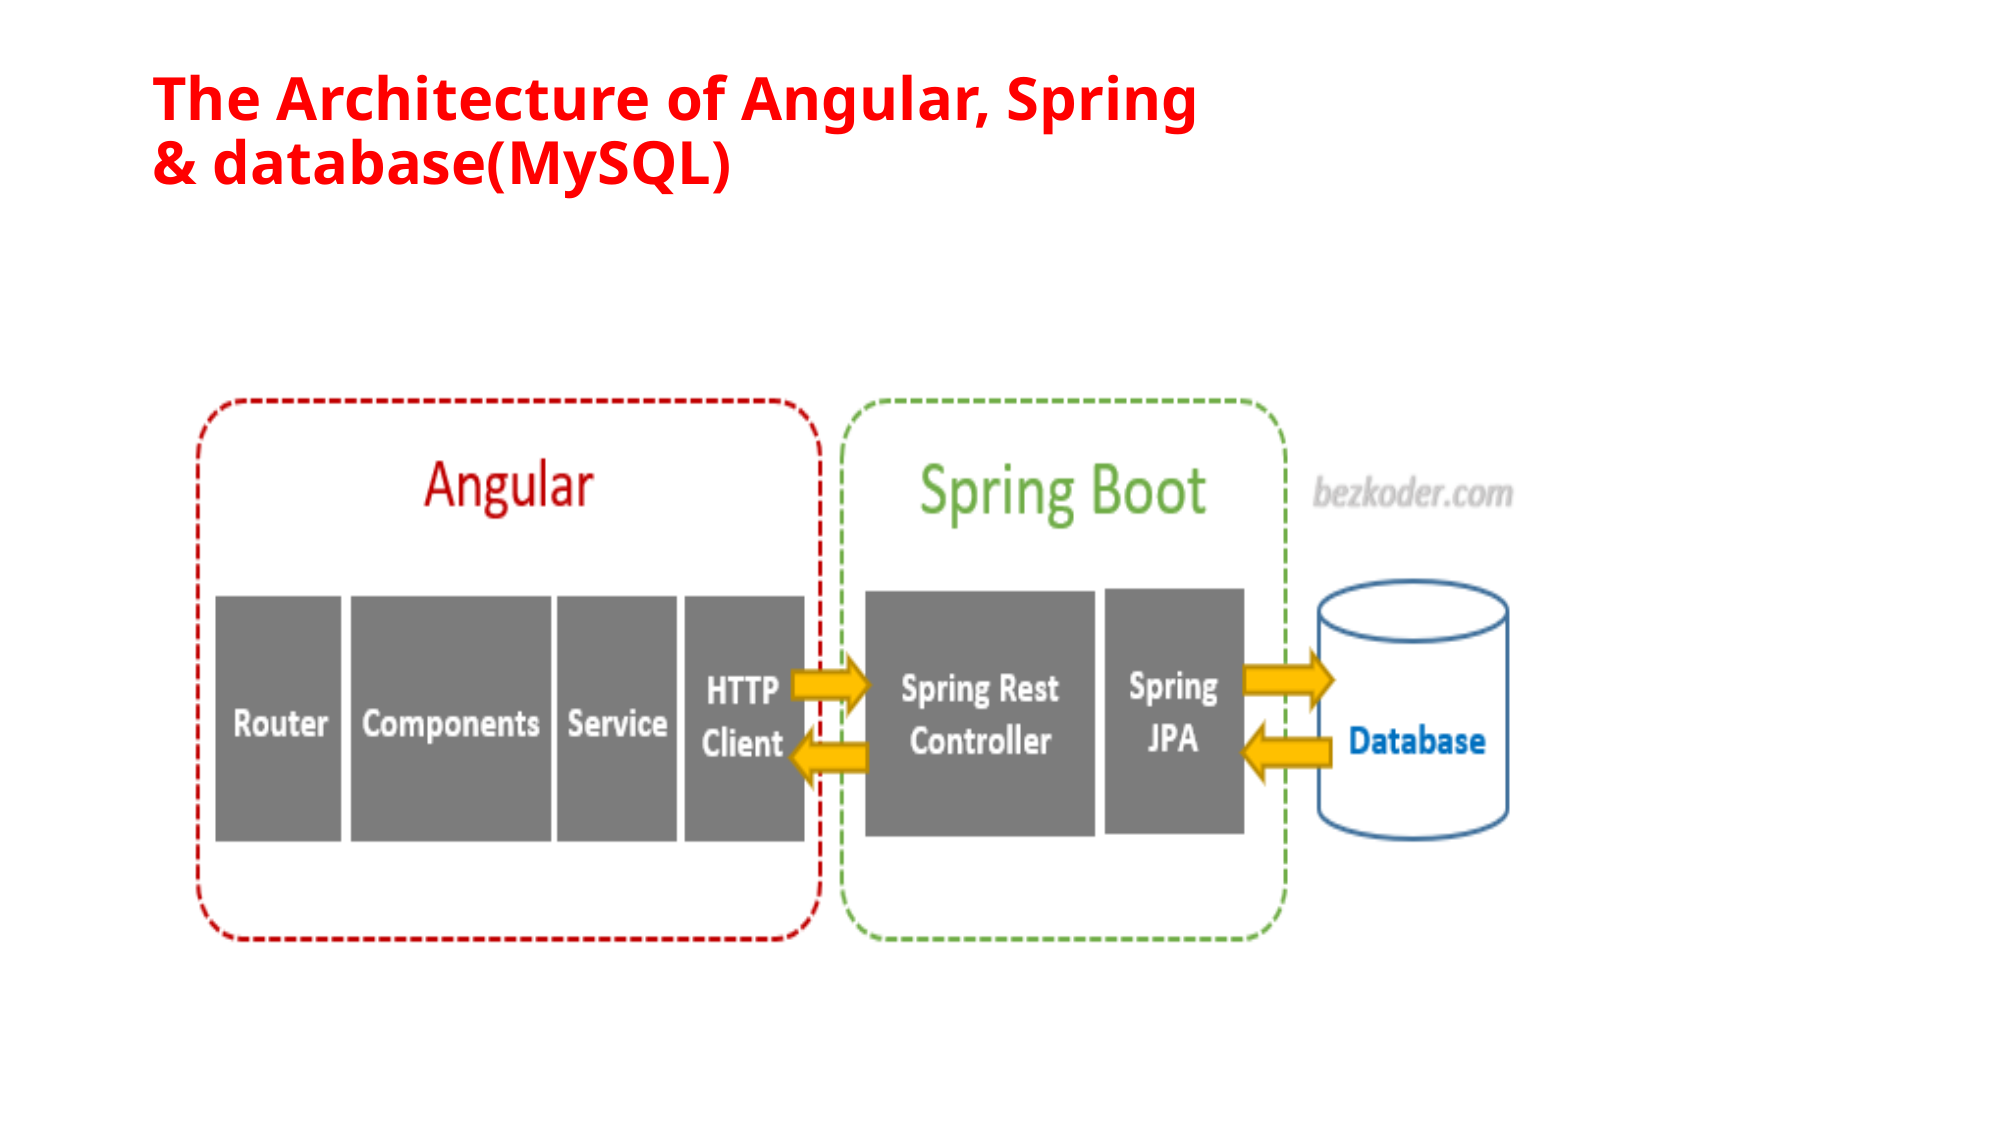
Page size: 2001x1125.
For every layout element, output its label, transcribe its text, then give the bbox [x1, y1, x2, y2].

title The Architecture of Angular, Spring & database(MySQL) [137, 59, 1863, 278]
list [161, 339, 1555, 995]
